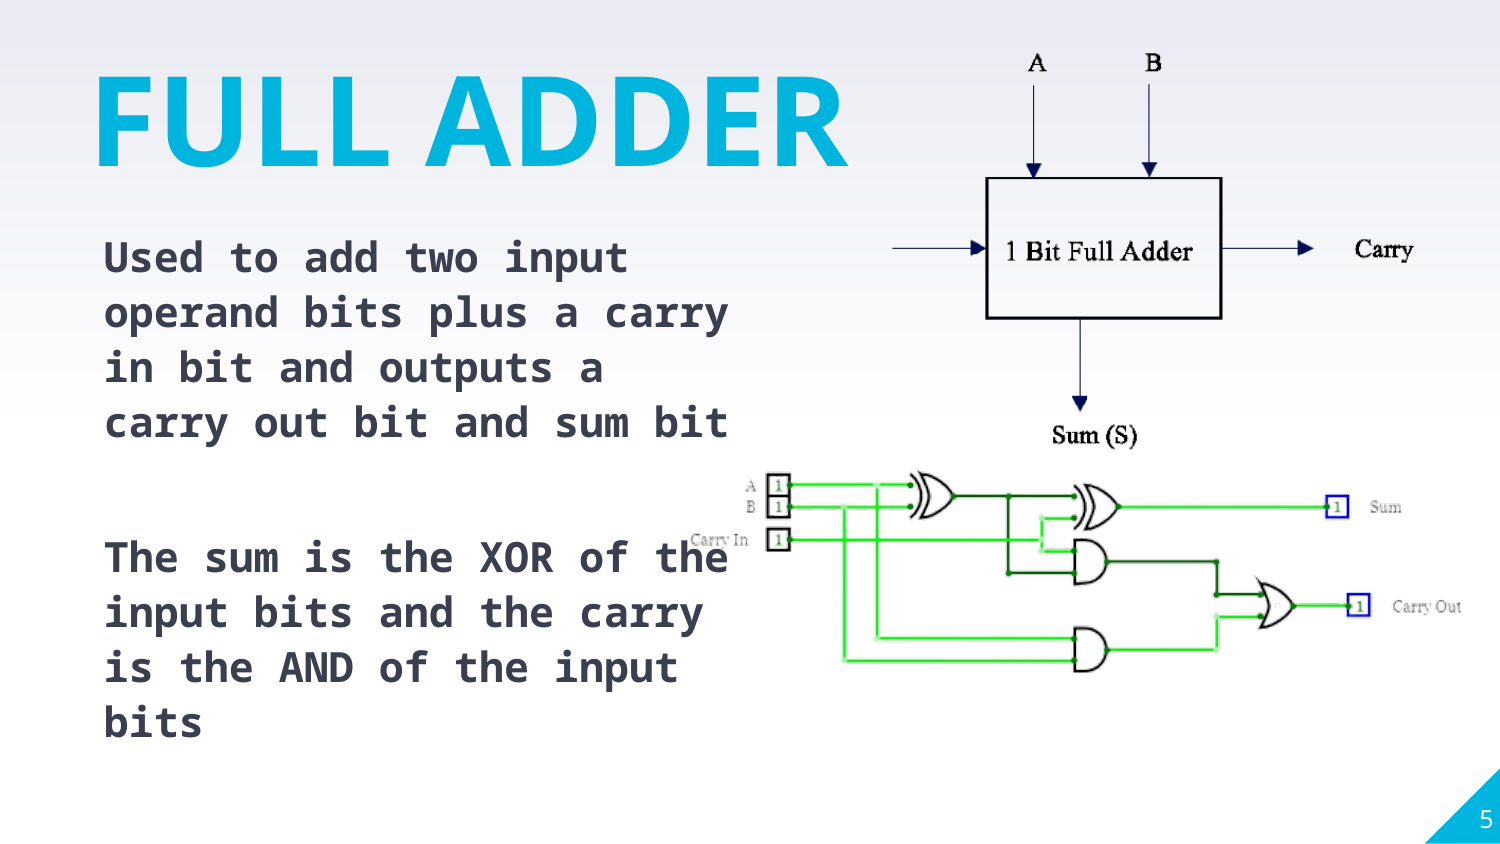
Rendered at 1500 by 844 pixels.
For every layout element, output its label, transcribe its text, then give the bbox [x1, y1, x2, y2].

slide_number <number> [1418, 760, 1494, 838]
title FULL ADDER [88, 0, 951, 191]
picture [661, 29, 1481, 728]
subtitle Used to add two input operand bits plus a carry in bit and outputs a carry out bit and sum bit The sum is the XOR of the input bits and the carry is the AND of the input bits [103, 225, 739, 355]
